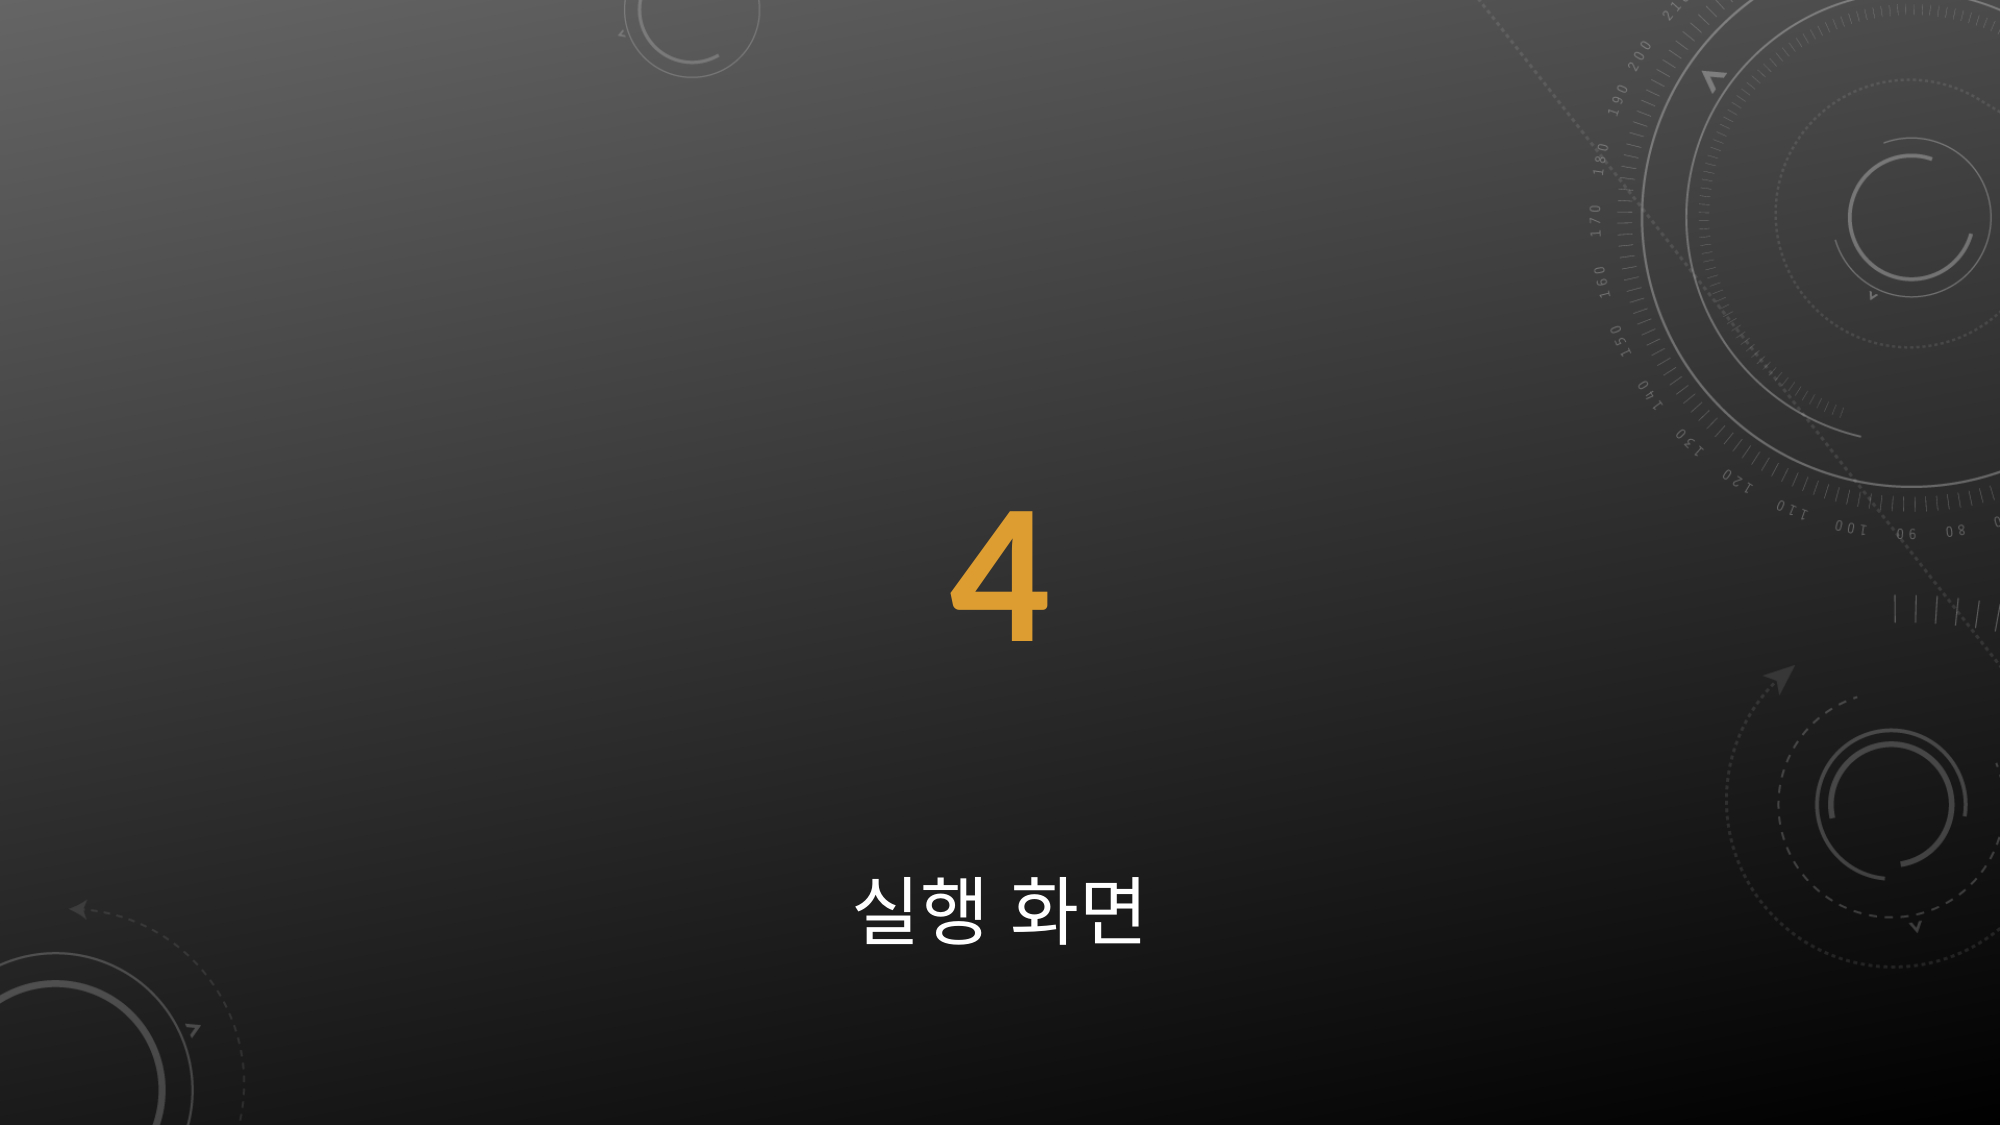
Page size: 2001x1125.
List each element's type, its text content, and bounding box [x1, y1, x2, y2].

picture [0, 0, 2000, 1125]
title 실행 화면 [169, 790, 1832, 1030]
text_box 4 [934, 433, 1066, 689]
